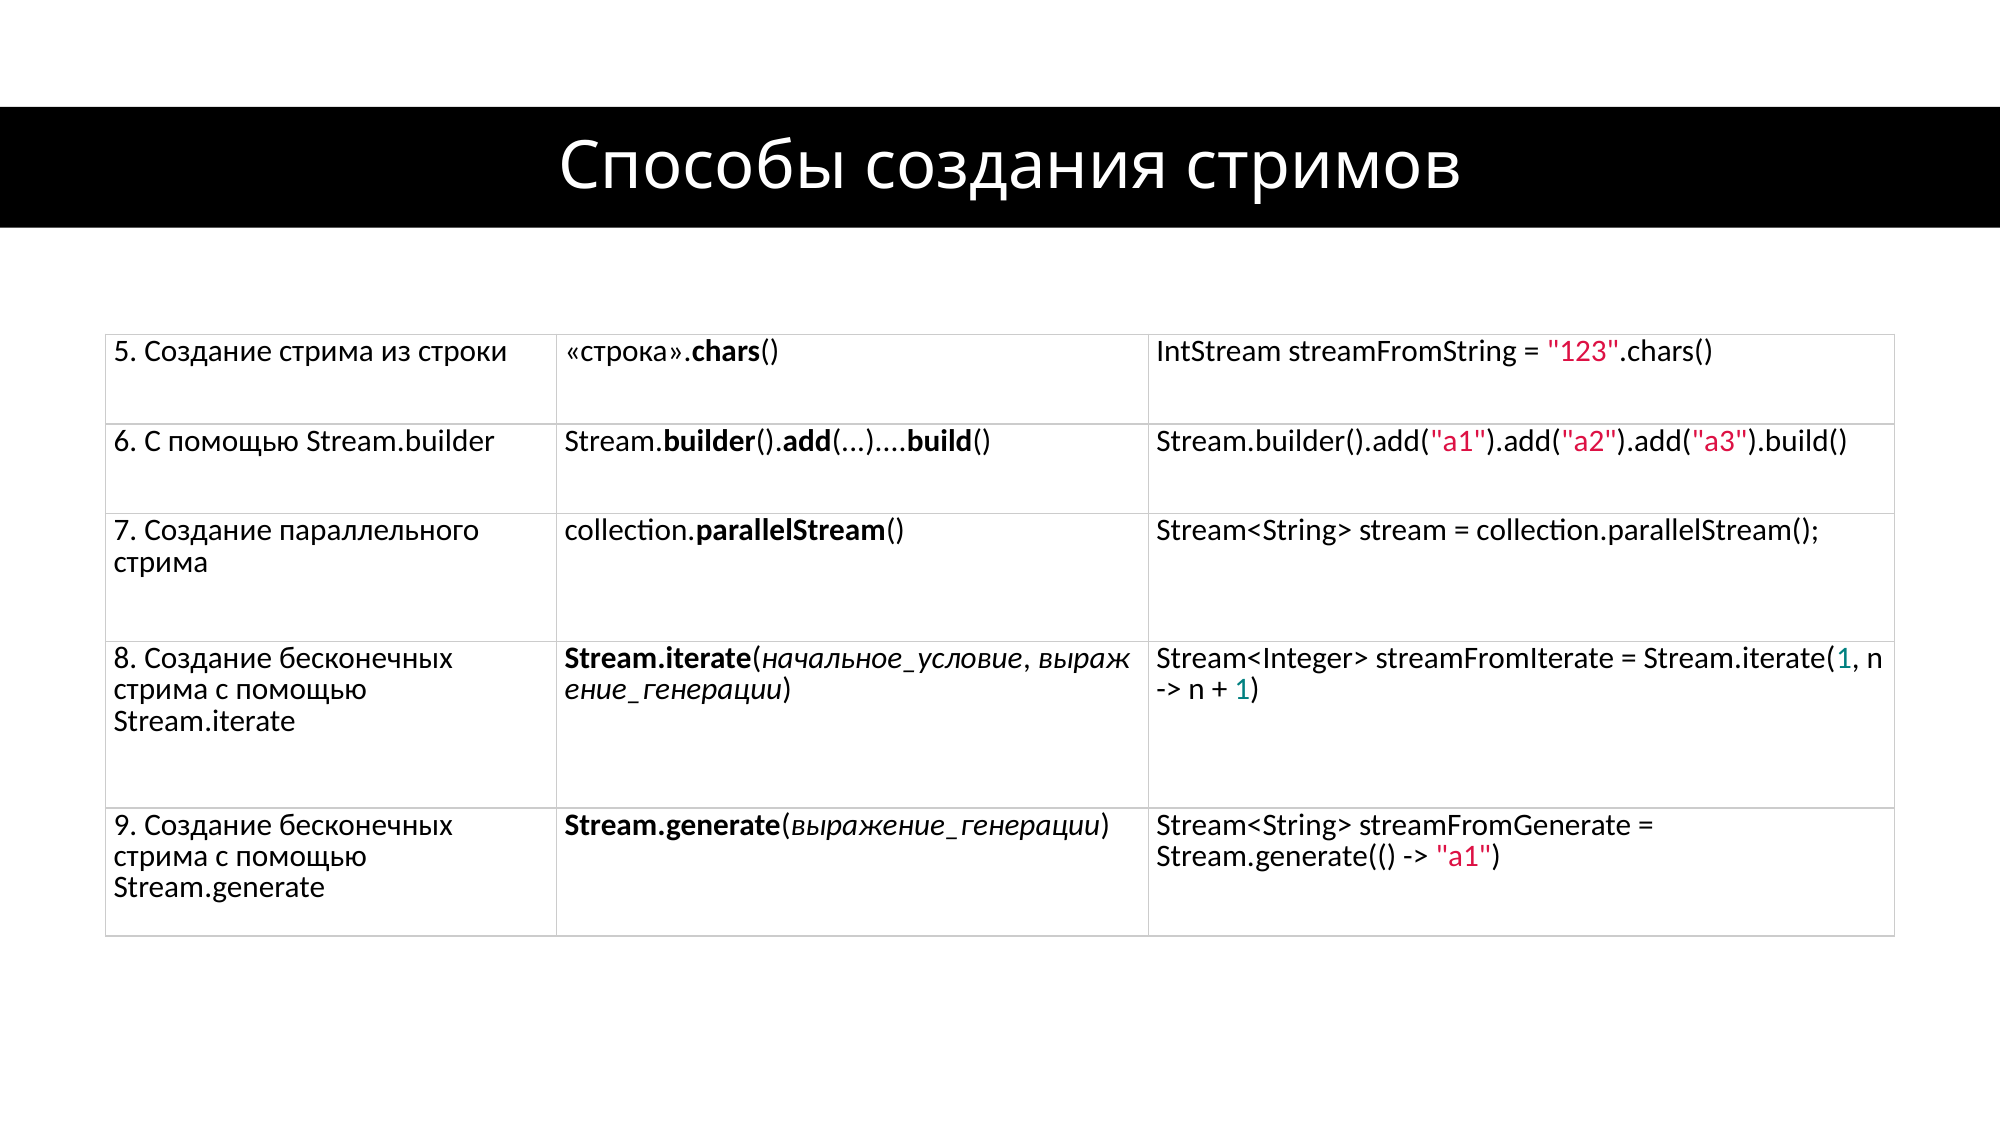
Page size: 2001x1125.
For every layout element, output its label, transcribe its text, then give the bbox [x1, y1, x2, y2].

title Способы создания стримов [91, 105, 1931, 228]
table_cell 7. Создание параллельного стрима [106, 514, 556, 641]
table_header 5. Создание стрима из строки [106, 335, 556, 423]
table_cell 6. С помощью Stream.builder [106, 425, 556, 513]
text_box [0, 106, 2000, 229]
table_cell Stream.iterate(начальное_условие, выражение_генерации) [557, 642, 1148, 807]
table_cell 9. Создание бесконечных стрима с помощью Stream.generate [106, 809, 556, 935]
table_cell Stream<Integer> streamFromIterate = Stream.iterate(1, n -> n + 1) [1149, 642, 1894, 807]
table_cell Stream<String> stream = collection.parallelStream(); [1149, 514, 1894, 641]
table_cell 8. Создание бесконечных стрима с помощью Stream.iterate [106, 642, 556, 807]
table_cell Stream.generate(выражение_генерации) [557, 809, 1148, 935]
table_cell Stream.builder().add("a1").add("a2").add("a3").build() [1149, 425, 1894, 513]
table_header «строка».chars() [557, 335, 1148, 423]
table_header IntStream streamFromString = "123".chars() [1149, 335, 1894, 423]
table_cell Stream.builder().add(...)....build() [557, 425, 1148, 513]
table_cell Stream<String> streamFromGenerate = Stream.generate(() -> "a1") [1149, 809, 1894, 935]
table_cell collection.parallelStream() [557, 514, 1148, 641]
